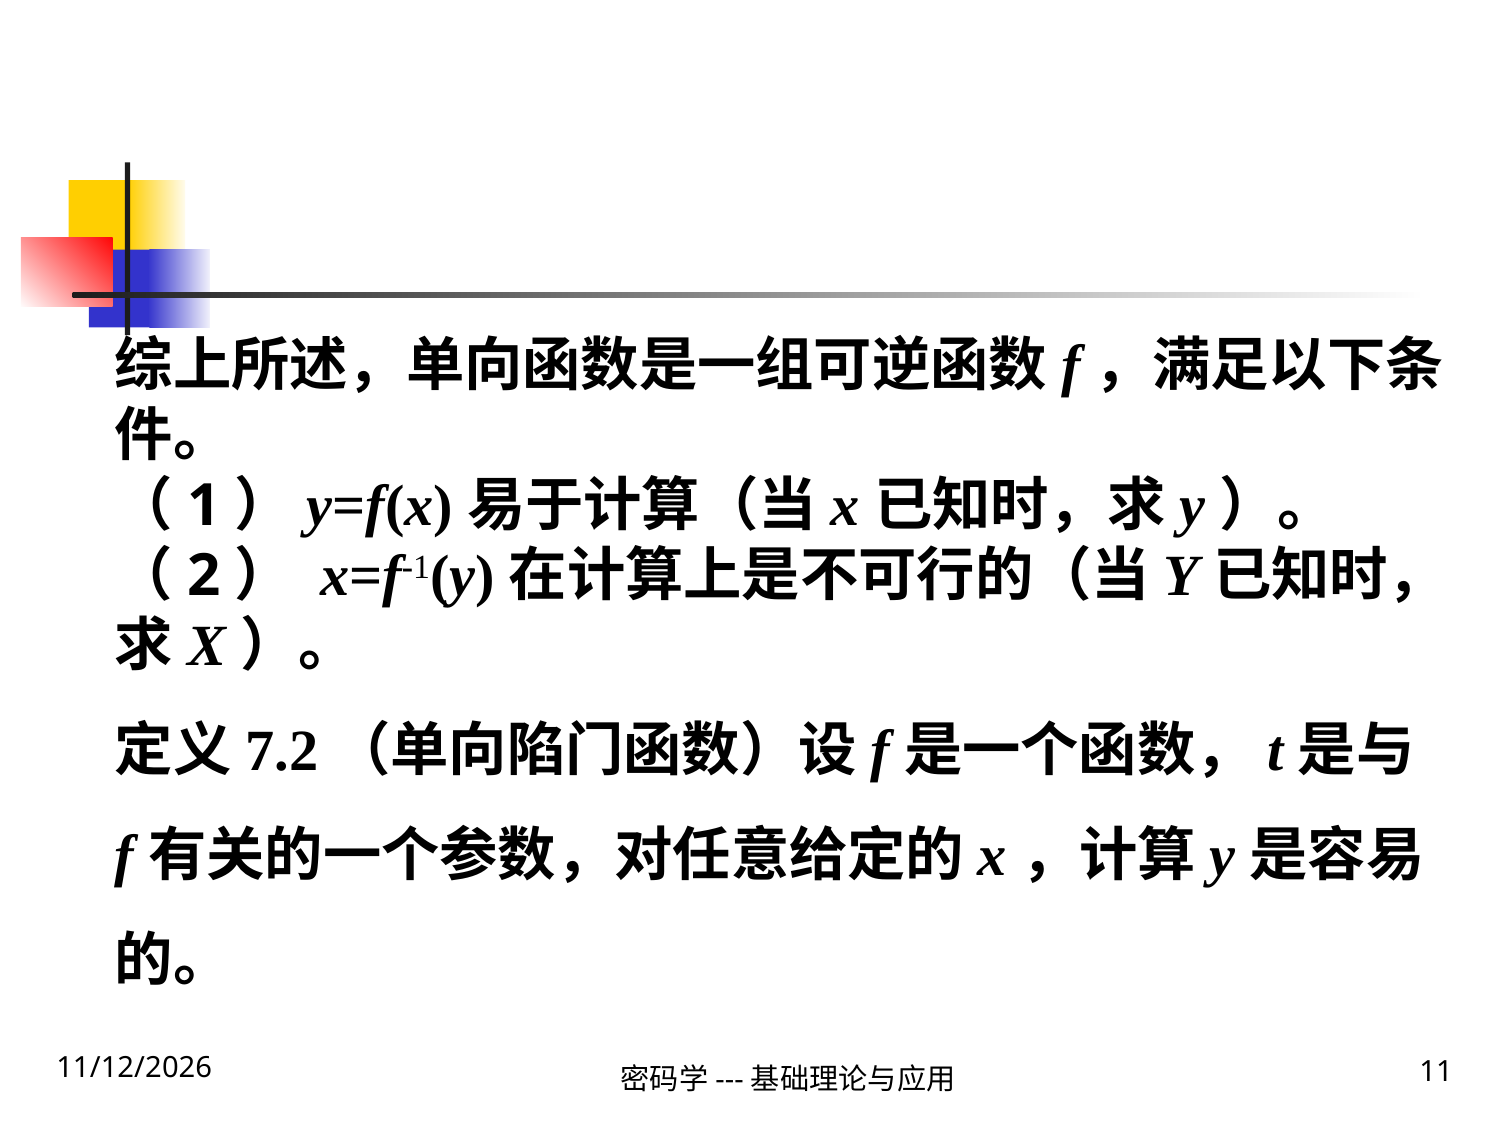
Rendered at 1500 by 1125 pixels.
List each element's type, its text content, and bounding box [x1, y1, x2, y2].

slide_number 2020\1\31 Friday [41, 1019, 355, 1096]
slide_number 11 [1154, 1023, 1468, 1100]
footer 密码学---基础理论与应用 [550, 1027, 1026, 1103]
text_box 综上所述，单向函数是一组可逆函数f，满足以下条件。 （1）y=f(x)易于计算（当x已知时，求y）。 （2） x=f-1(y)在计算上是不可行的（当Y已知时，求X）。 定义7.2（单向陷门函数）设f是一个函数，t是与f有关的一个参数，对任意给定的x，计算y是容易的。 [100, 320, 1459, 1000]
